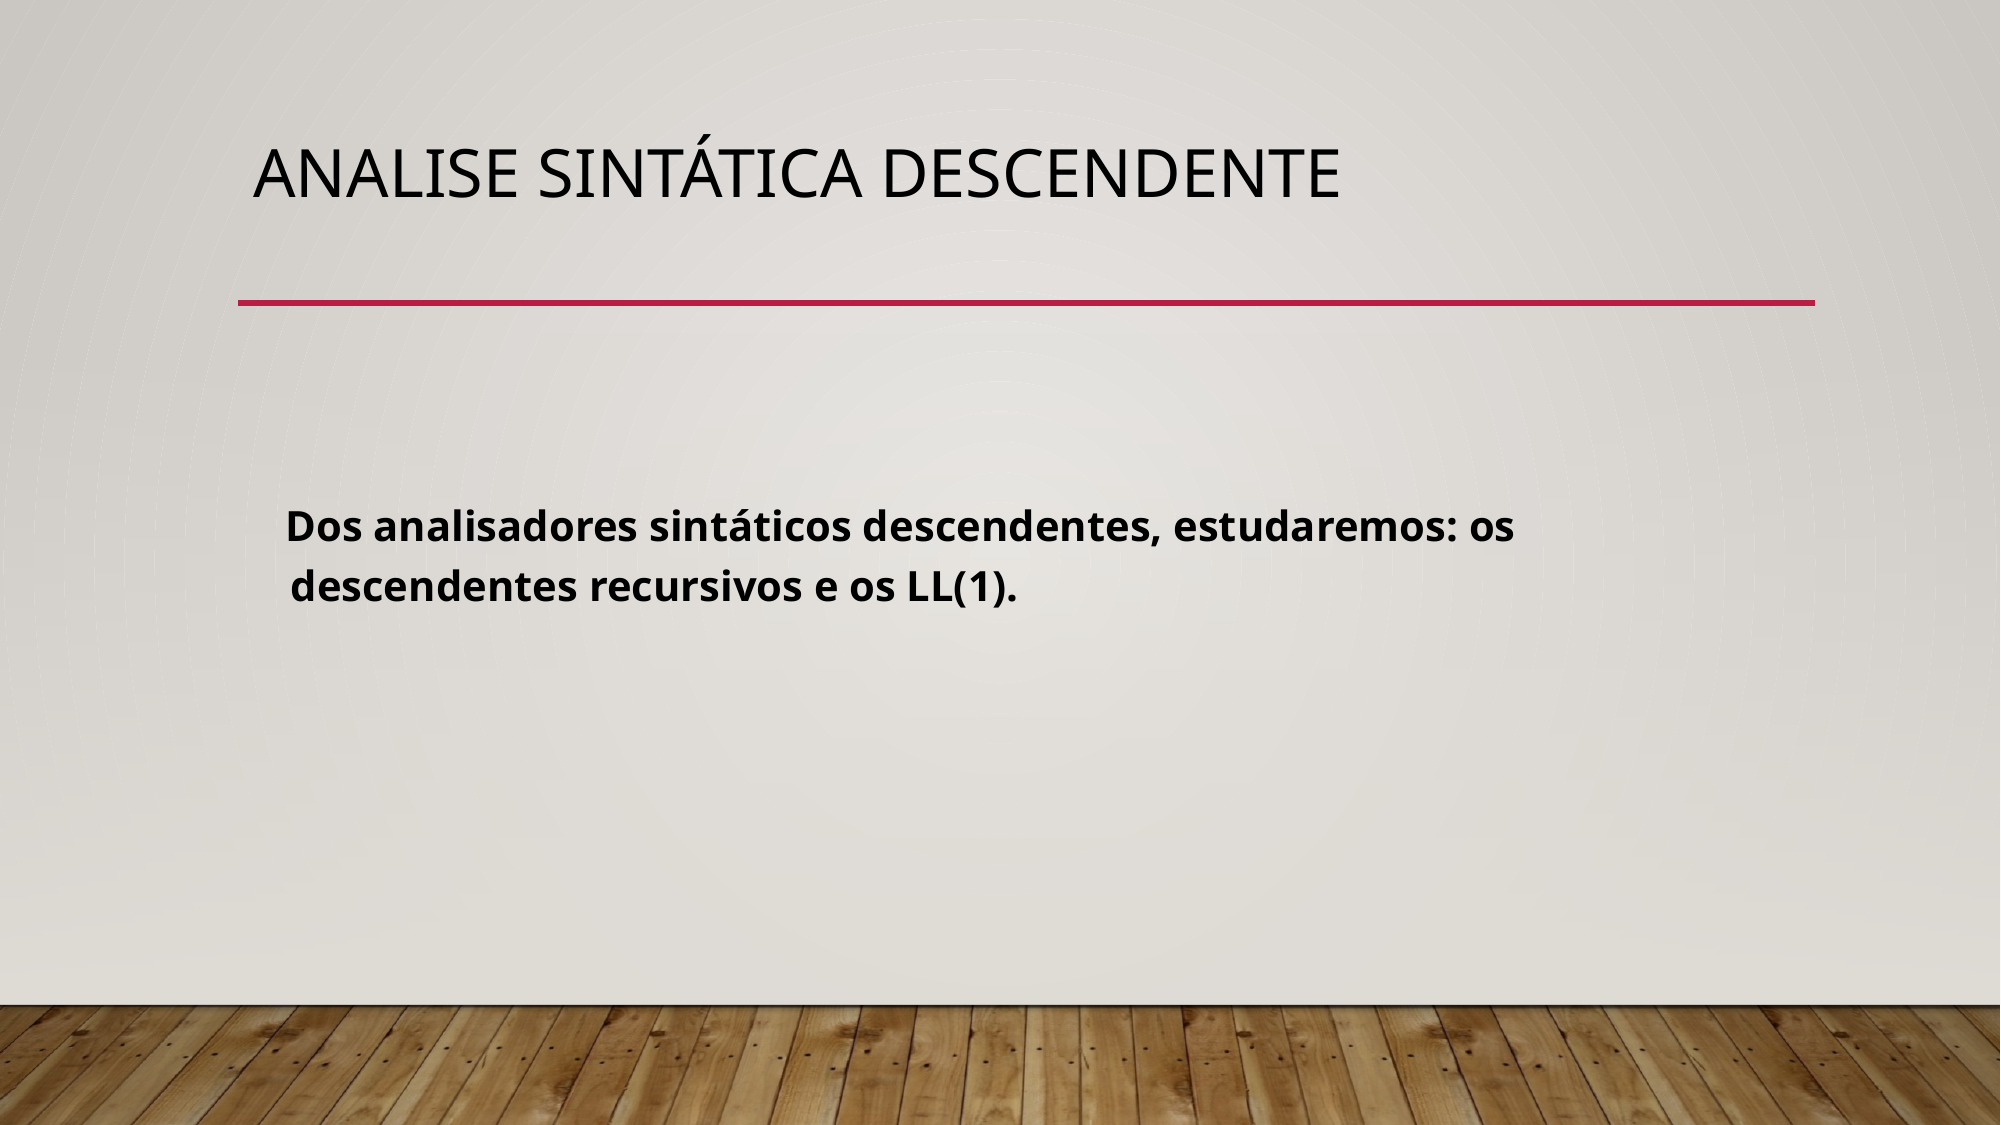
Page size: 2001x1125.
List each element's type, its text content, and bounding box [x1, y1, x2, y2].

picture [0, 1005, 2000, 1125]
title Analise Sintática Descendente [238, 131, 1814, 305]
list Dos analisadores sintáticos descendentes, estudaremos: os descendentes recursivos e os LL(1). [238, 330, 1814, 897]
